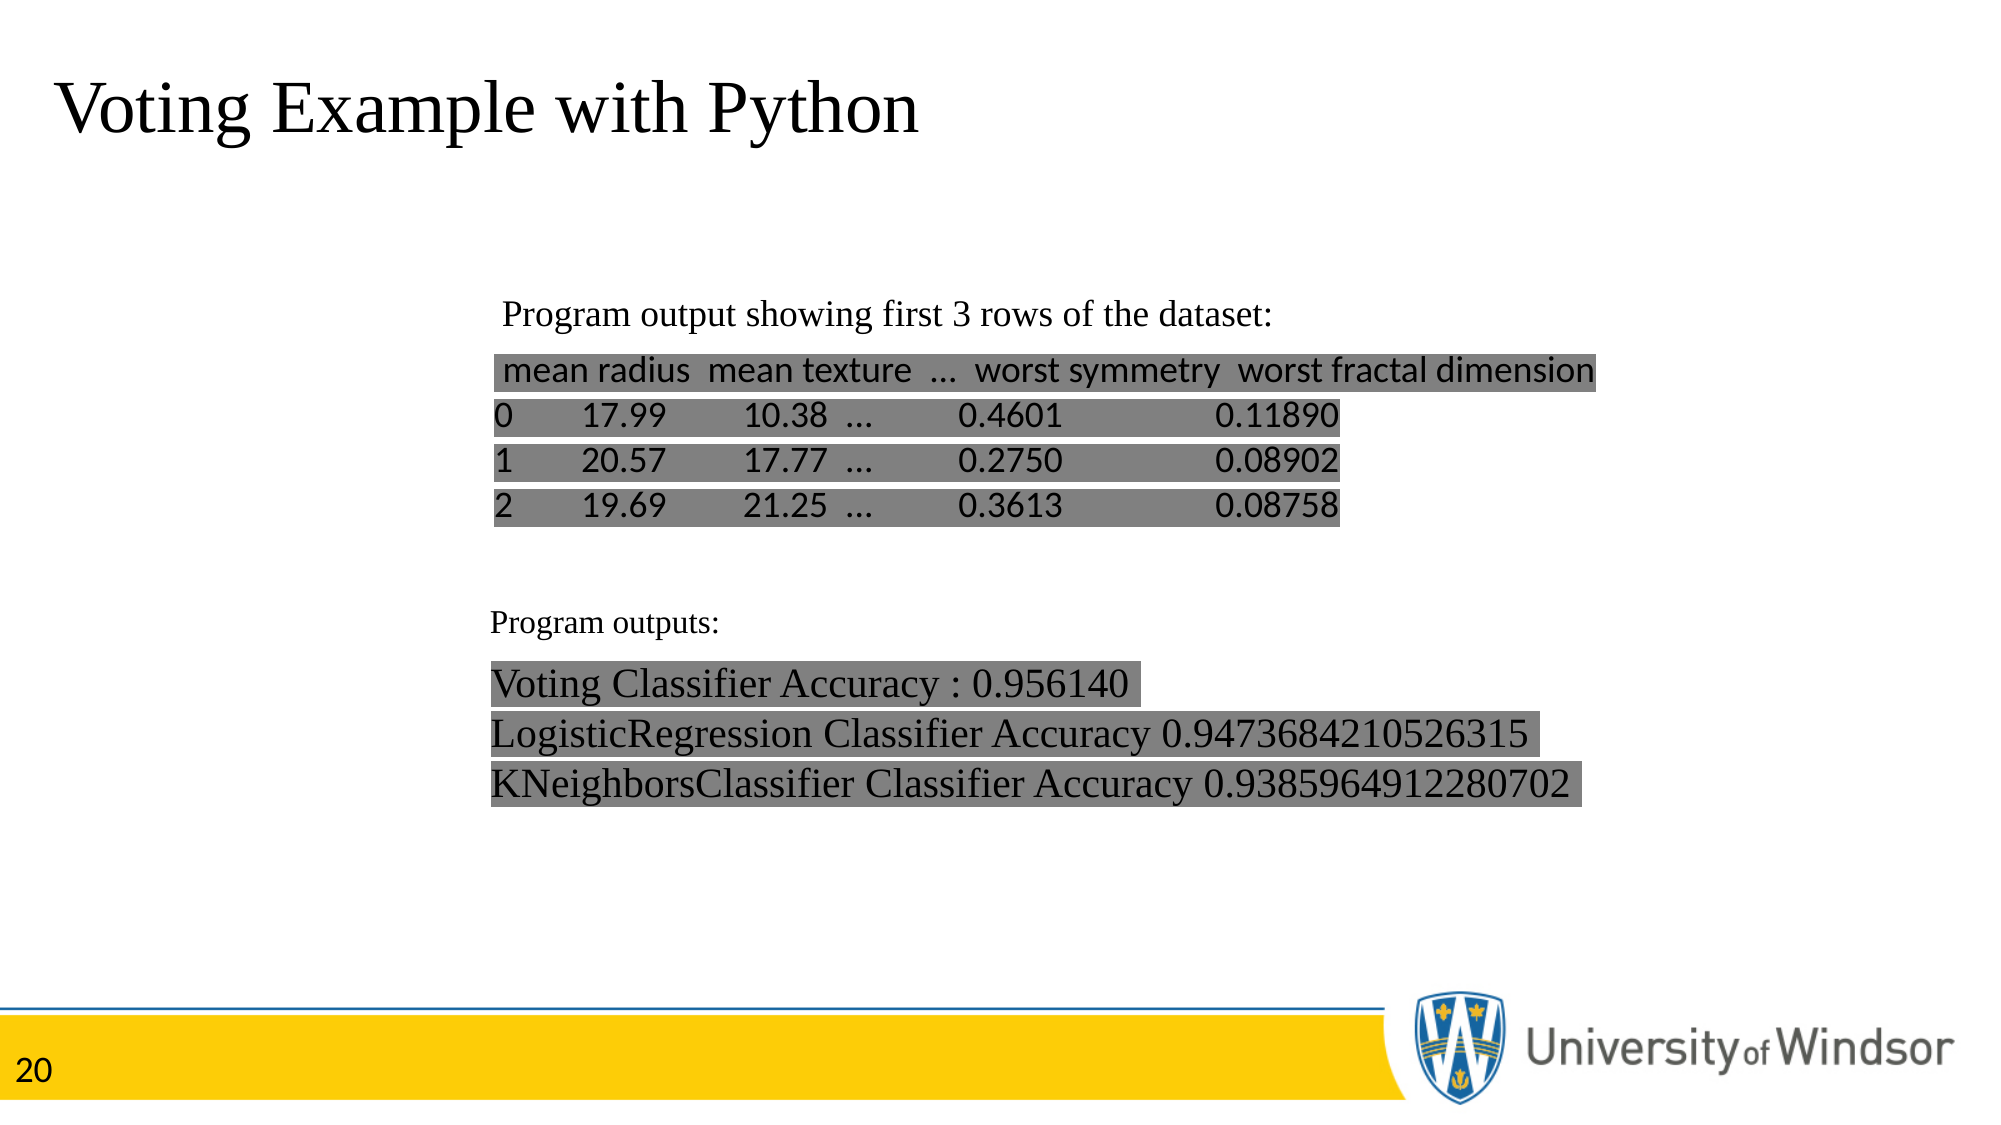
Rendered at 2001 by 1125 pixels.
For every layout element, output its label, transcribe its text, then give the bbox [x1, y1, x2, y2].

slide_number 20 [0, 1037, 450, 1098]
text_box Program output showing first 3 rows of the dataset: [487, 281, 1290, 337]
text_box Voting Classifier Accuracy : 0.956140 LogisticRegression Classifier Accuracy 0.9473684210526315 KNeighborsClassifier Classifier Accuracy 0.9385964912280702 [475, 648, 1598, 814]
text_box mean radius mean texture ... worst symmetry worst fractal dimension 0 17.99 10.38 ... 0.4601 0.11890 1 20.57 17.77 ... 0.2750 0.08902 2 19.69 21.25 ... 0.3613 0.08758 [479, 337, 1612, 533]
text_box Voting Example with Python [39, 49, 1076, 155]
picture [0, 974, 2000, 1125]
text_box Program outputs: [474, 593, 736, 649]
